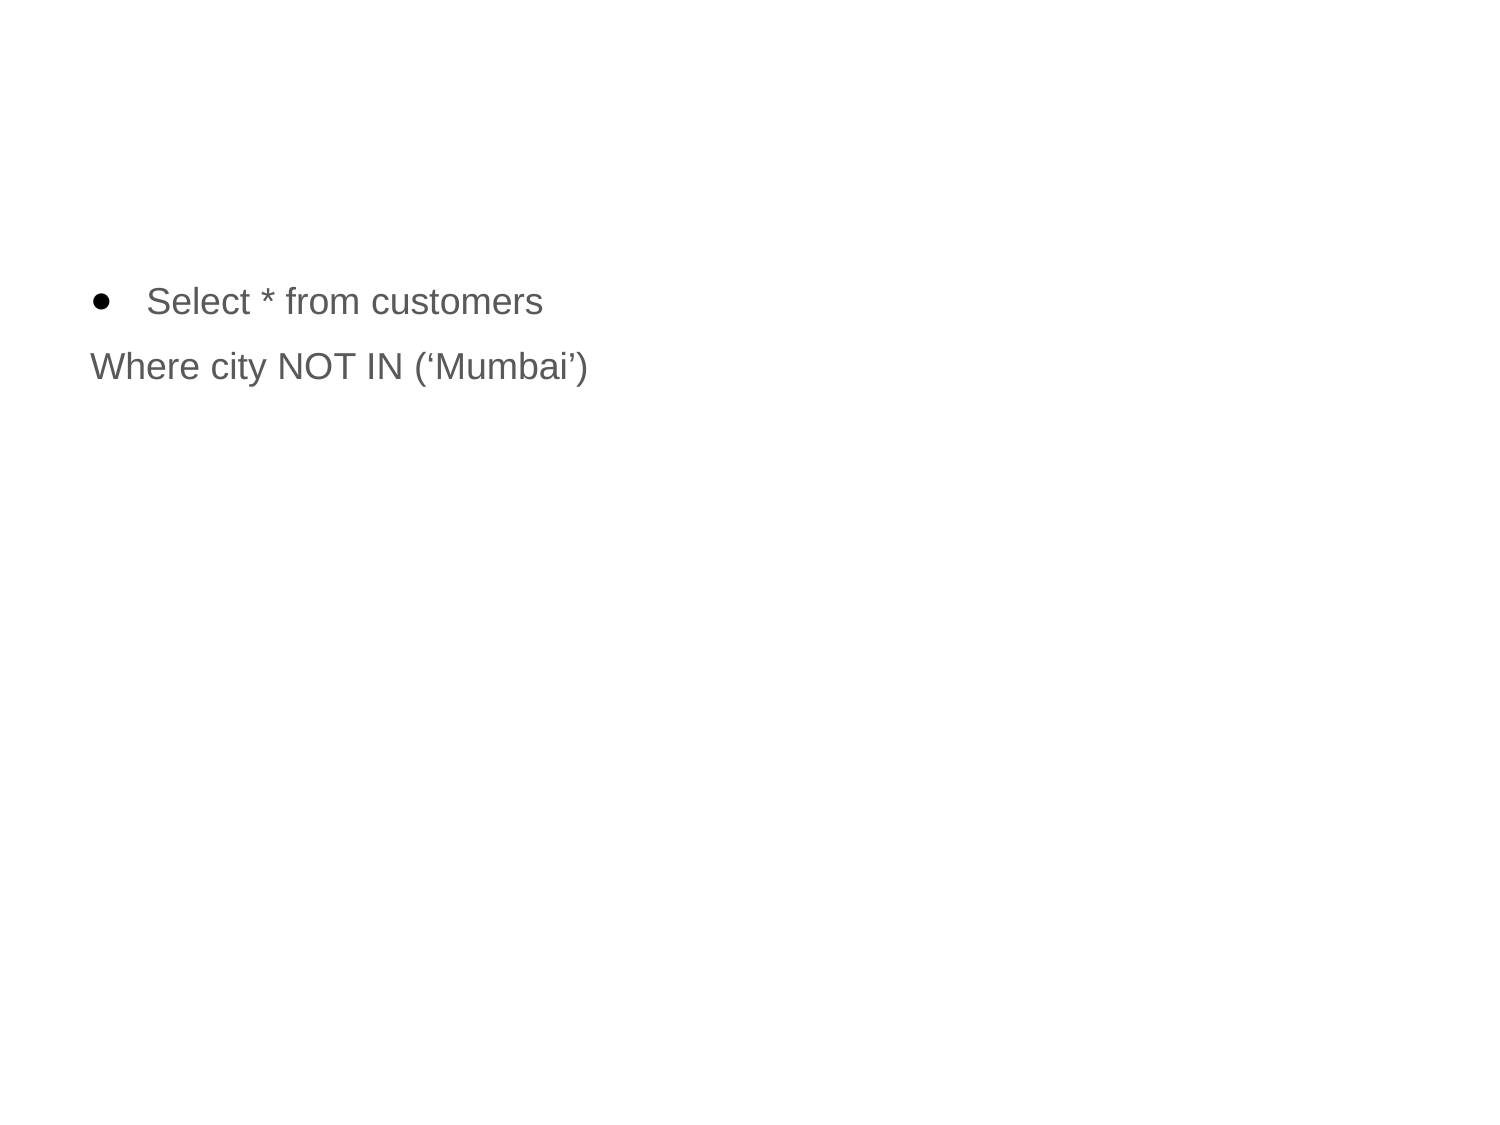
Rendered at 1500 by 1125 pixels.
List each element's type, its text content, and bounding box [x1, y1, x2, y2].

list Select * from customers Where city NOT IN (‘Mumbai’) [75, 262, 1425, 1005]
